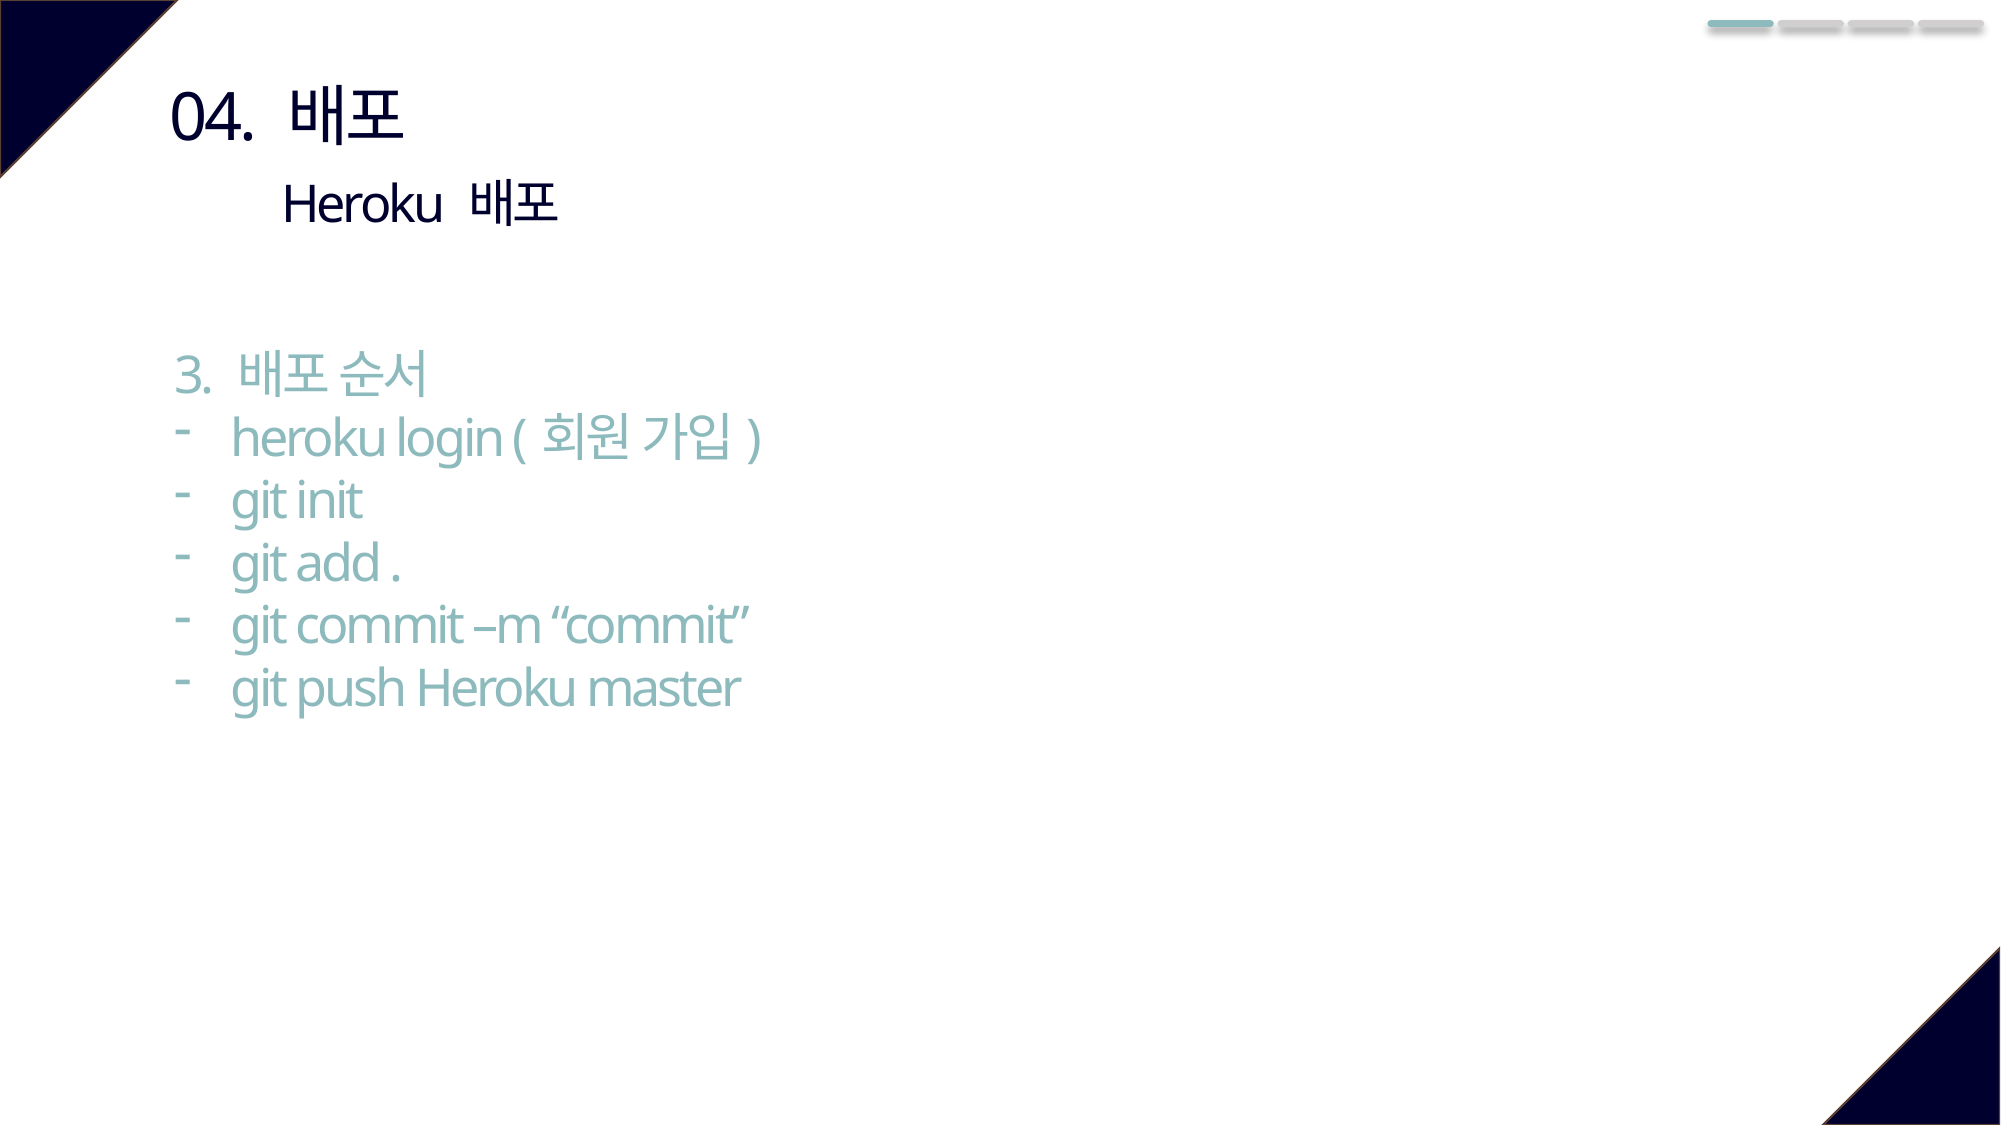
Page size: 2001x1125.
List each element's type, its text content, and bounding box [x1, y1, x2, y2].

text_box Heroku 배포 [159, 162, 683, 240]
text_box 3. 배포 순서 heroku login (회원 가입) git init git add . git commit –m “commit” git push Heroku master [159, 334, 1879, 725]
text_box 04. 배포 [154, 66, 422, 162]
